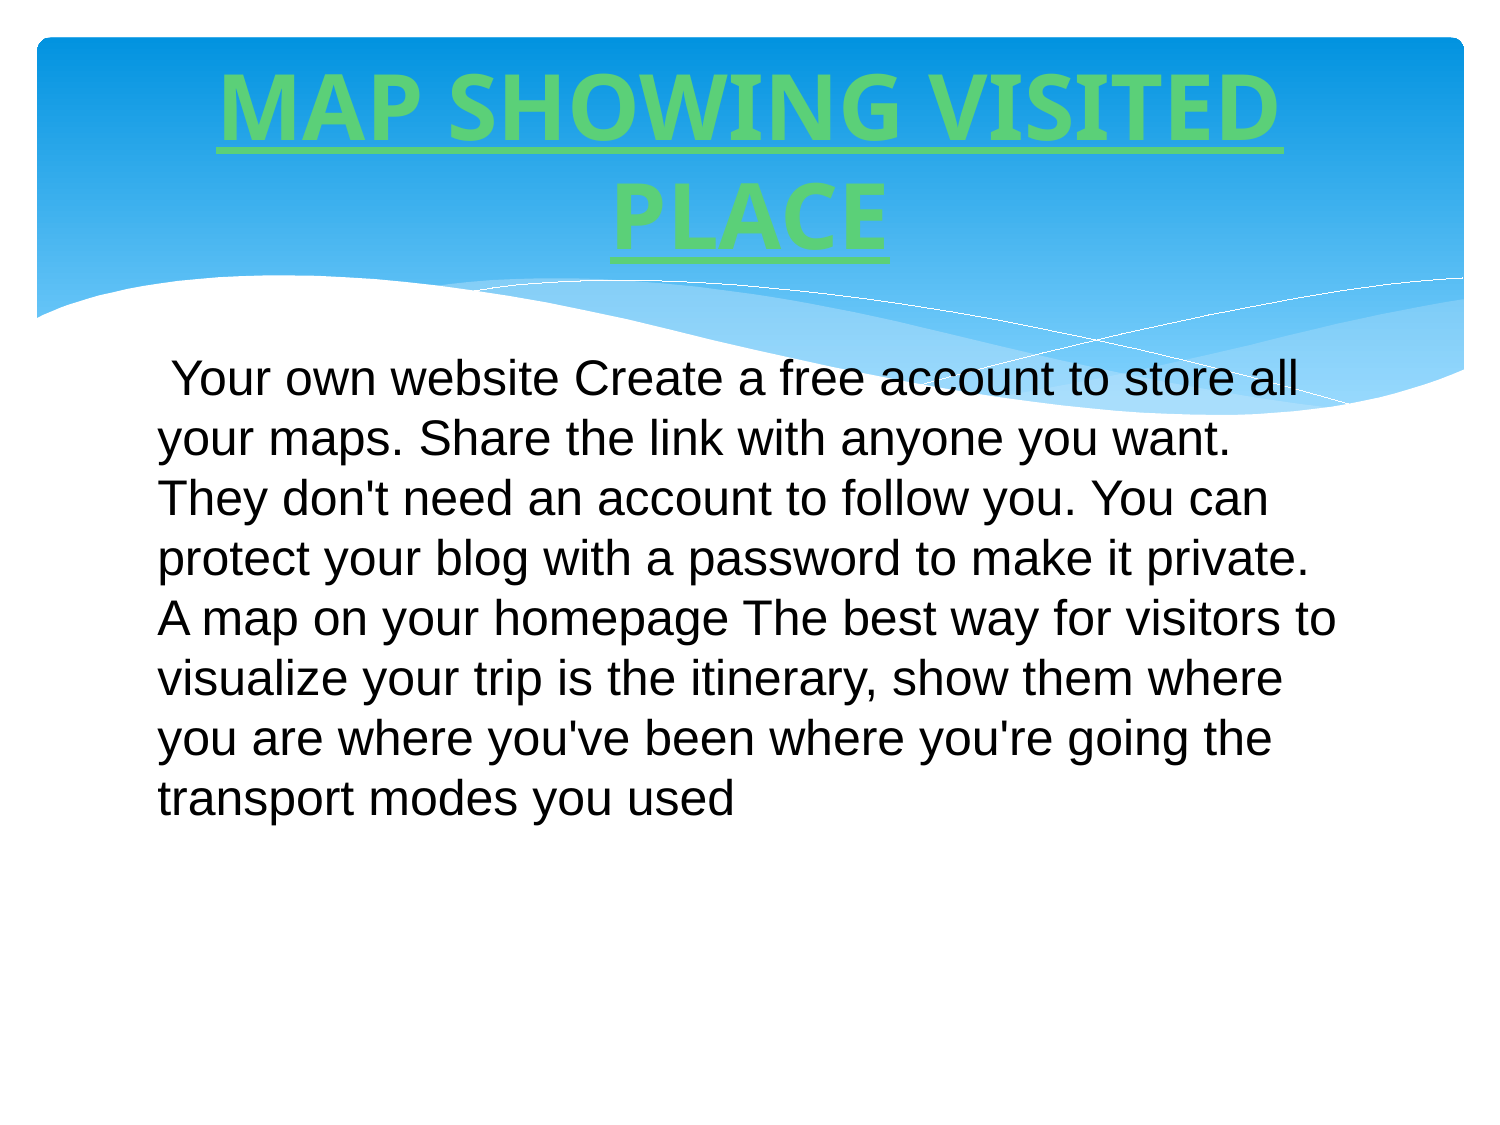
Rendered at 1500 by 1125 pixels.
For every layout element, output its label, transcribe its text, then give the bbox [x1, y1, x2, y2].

title MAP SHOWING VISITED PLACE [75, 55, 1425, 261]
list Your own website Create a free account to store all your maps. Share the link with anyone you want. They don't need an account to follow you. You can protect your blog with a password to make it private. A map on your homepage The best way for visitors to visualize your trip is the itinerary, show them where you are where you've been where you're going the transport modes you used [142, 338, 1358, 905]
